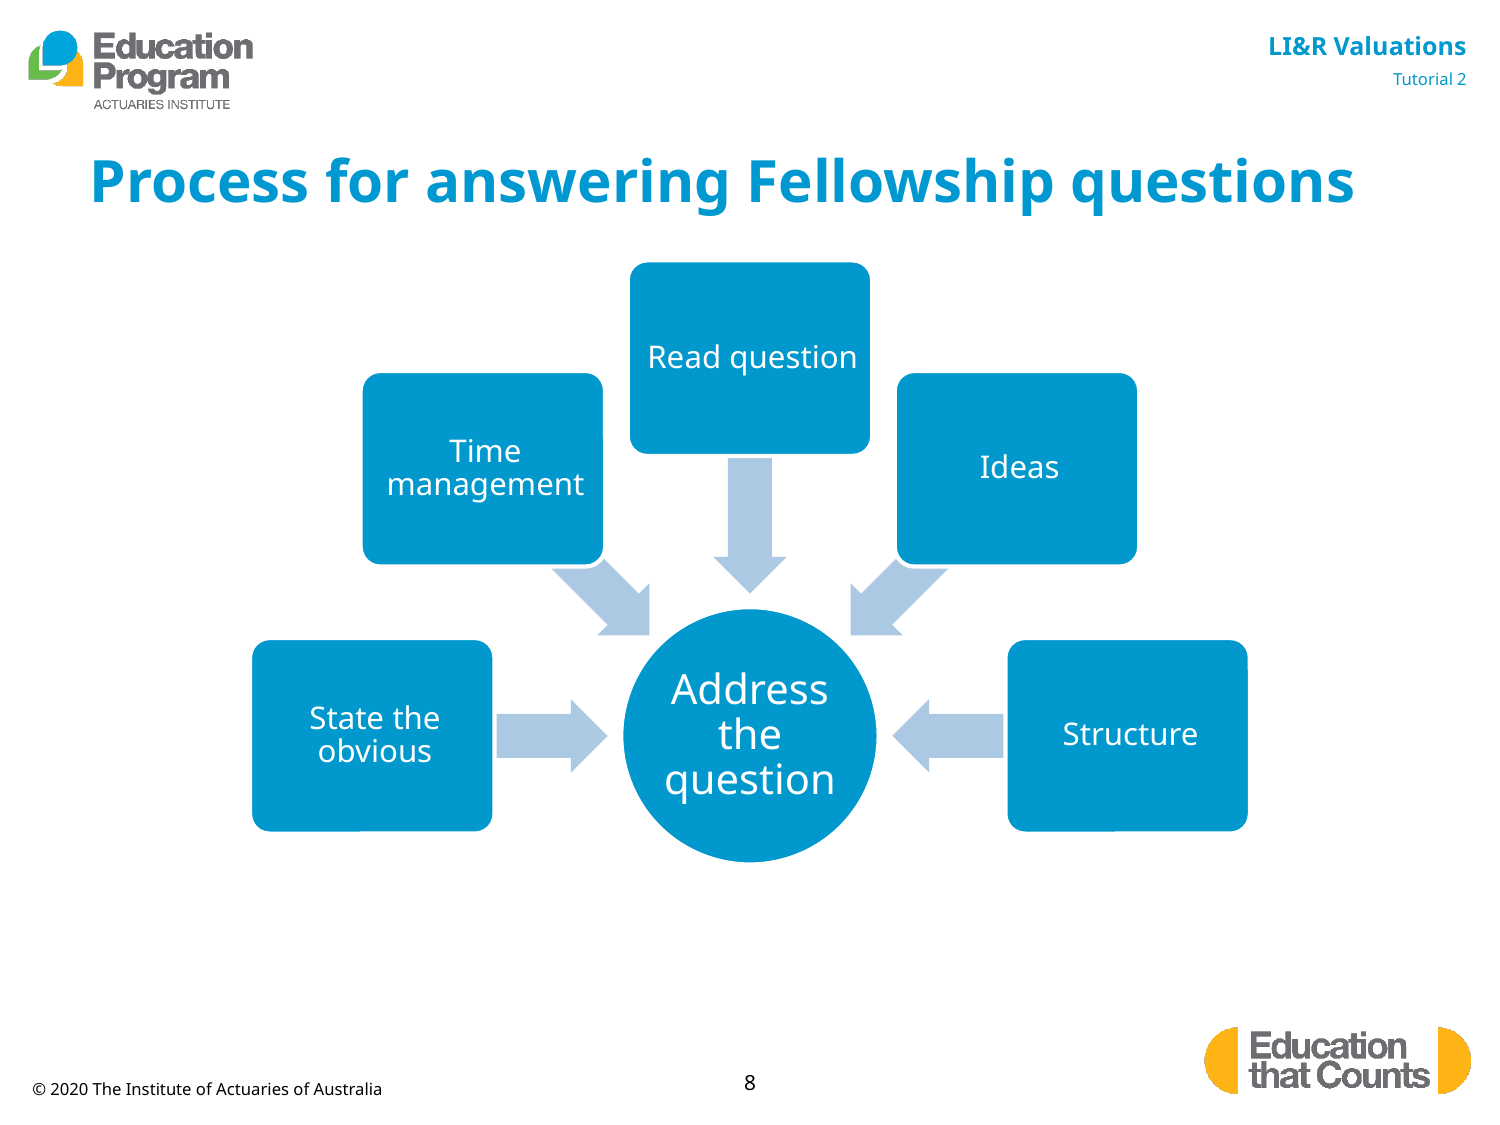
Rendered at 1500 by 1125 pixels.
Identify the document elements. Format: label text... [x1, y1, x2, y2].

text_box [249, 228, 1251, 897]
title Process for answering Fellowship questions [74, 125, 1425, 233]
picture [2, 7, 278, 132]
picture [1198, 1021, 1477, 1100]
